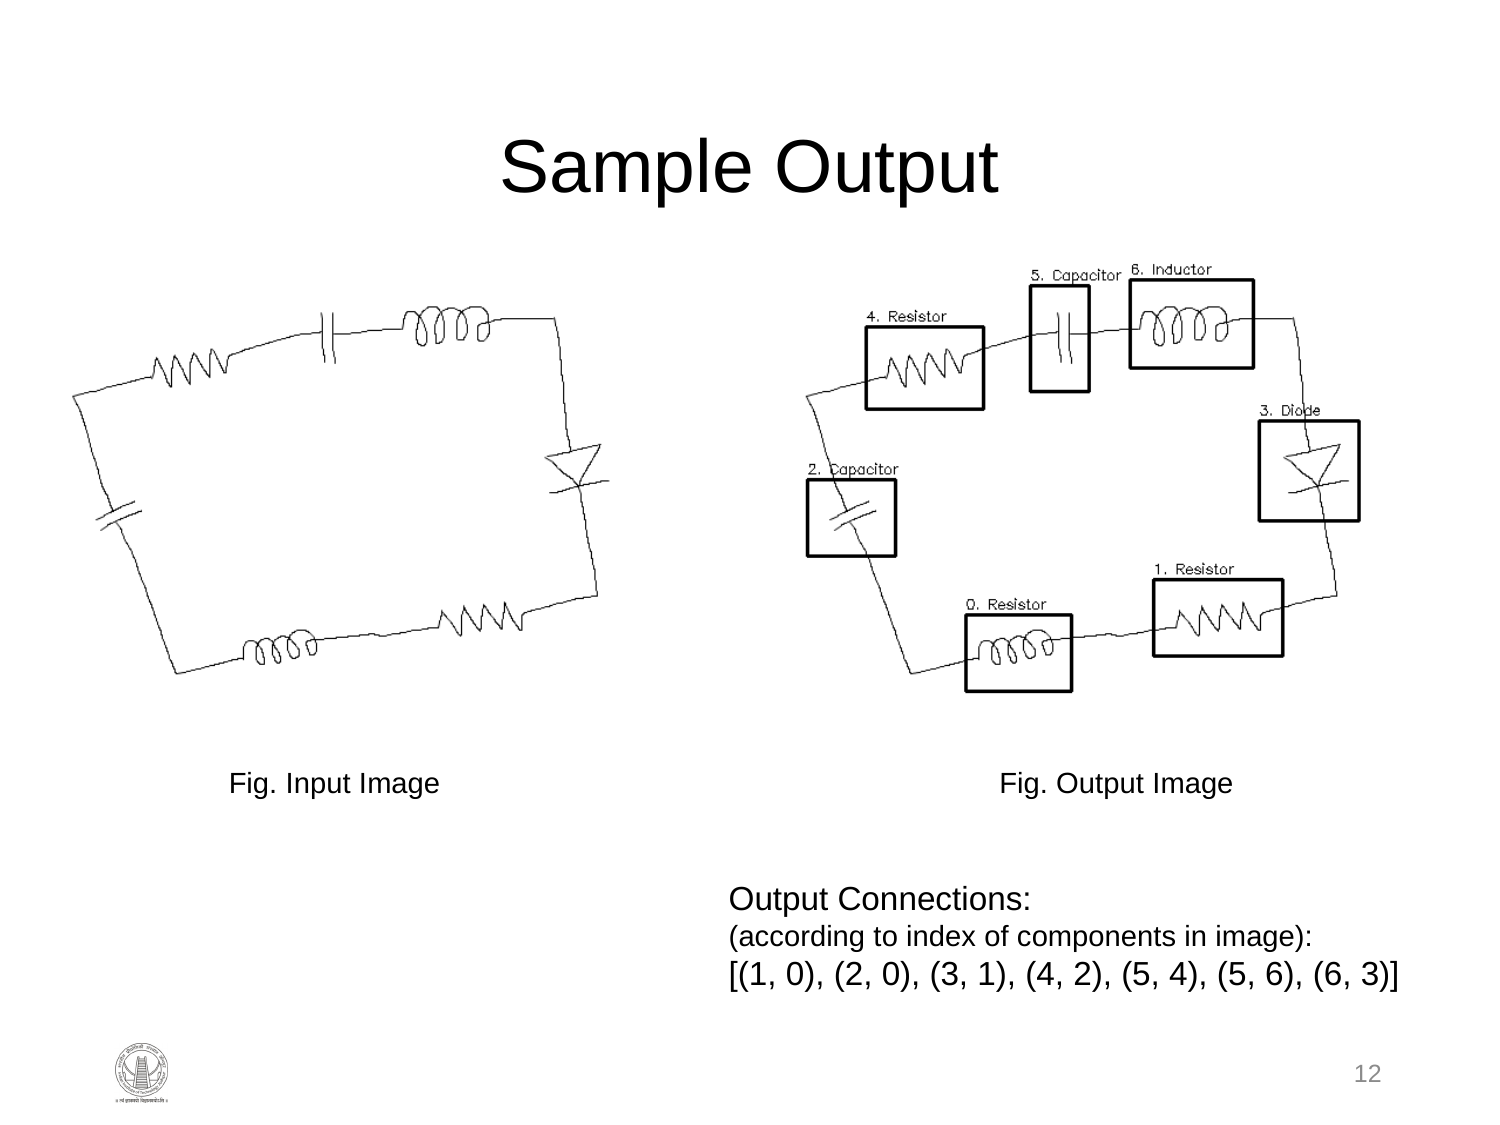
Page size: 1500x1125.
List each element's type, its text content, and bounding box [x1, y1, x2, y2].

slide_number 12 [1059, 1042, 1397, 1103]
text_box Fig. Output Image [984, 779, 1252, 807]
picture [33, 250, 729, 779]
title Sample Output [103, 59, 1397, 278]
text_box Output Connections: (according to index of components in image): [(1, 0), (2, 0), (3, 1), (4, 2), (5, 4), (5, 6), (6, 3)] [713, 869, 1497, 1000]
picture [114, 1043, 168, 1103]
text_box Fig. Input Image [214, 779, 488, 807]
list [766, 250, 1470, 779]
